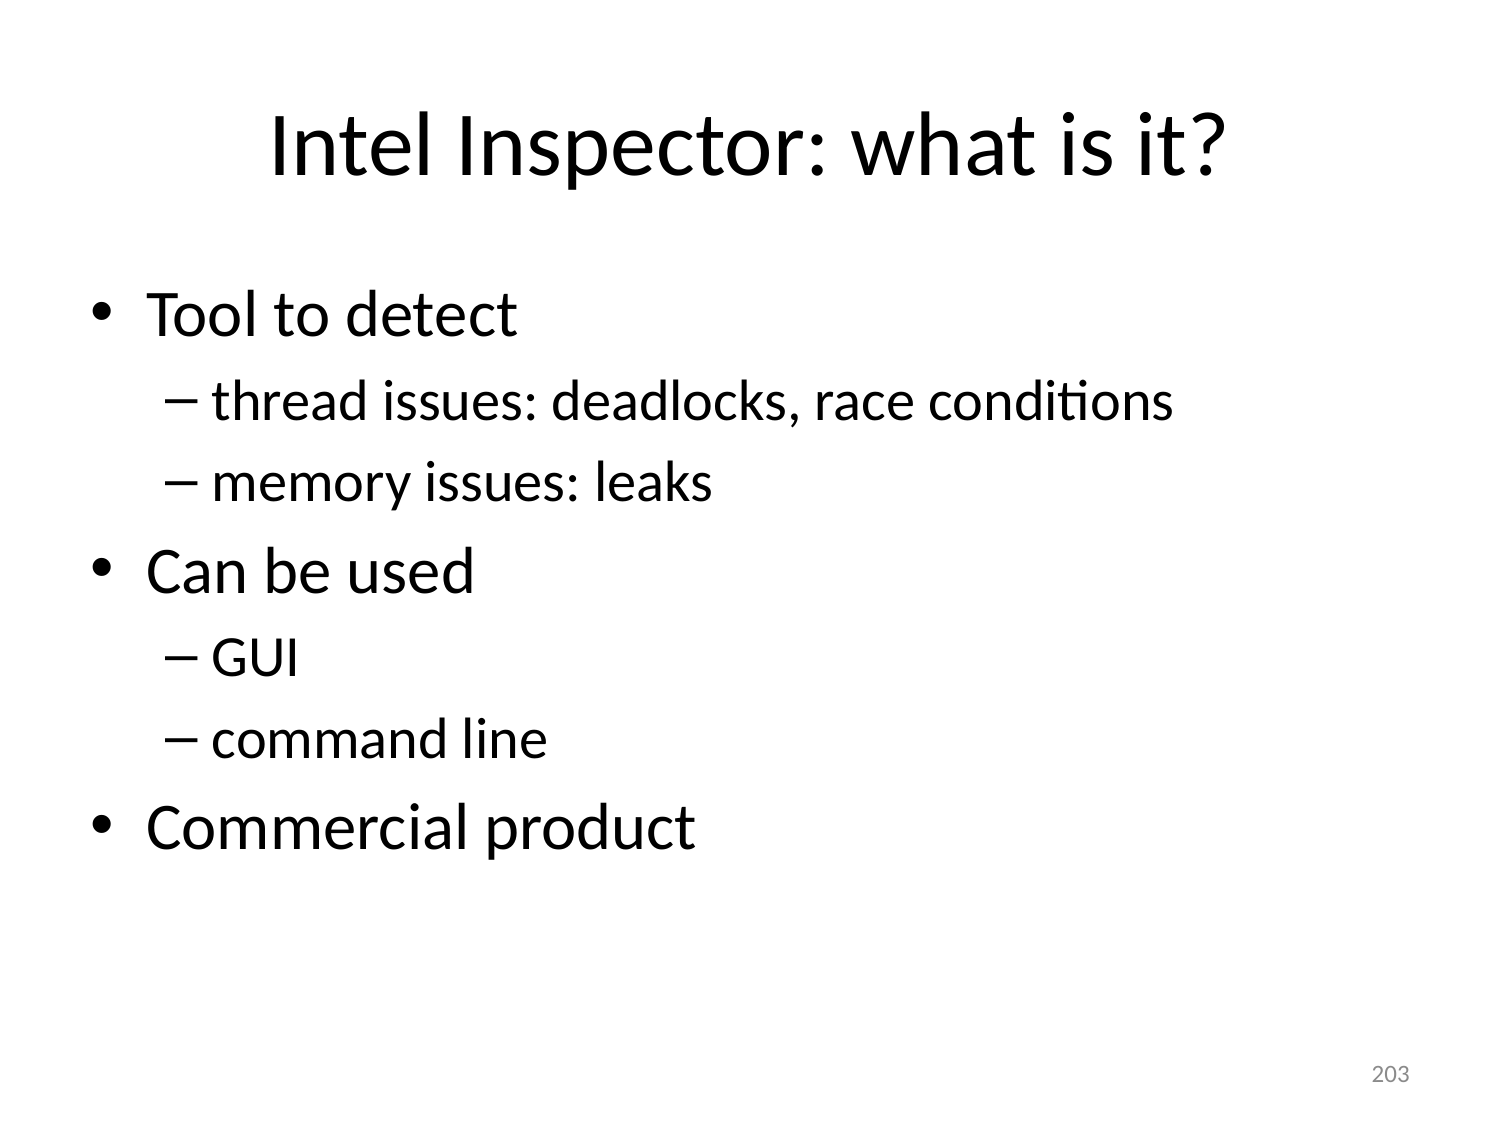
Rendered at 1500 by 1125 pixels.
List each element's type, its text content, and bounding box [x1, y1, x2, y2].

slide_number 203 [1074, 1042, 1425, 1103]
list Tool to detect thread issues: deadlocks, race conditions memory issues: leaks Can be used GUI command line Commercial product [75, 262, 1425, 1005]
title Intel Inspector: what is it? [75, 45, 1425, 233]
